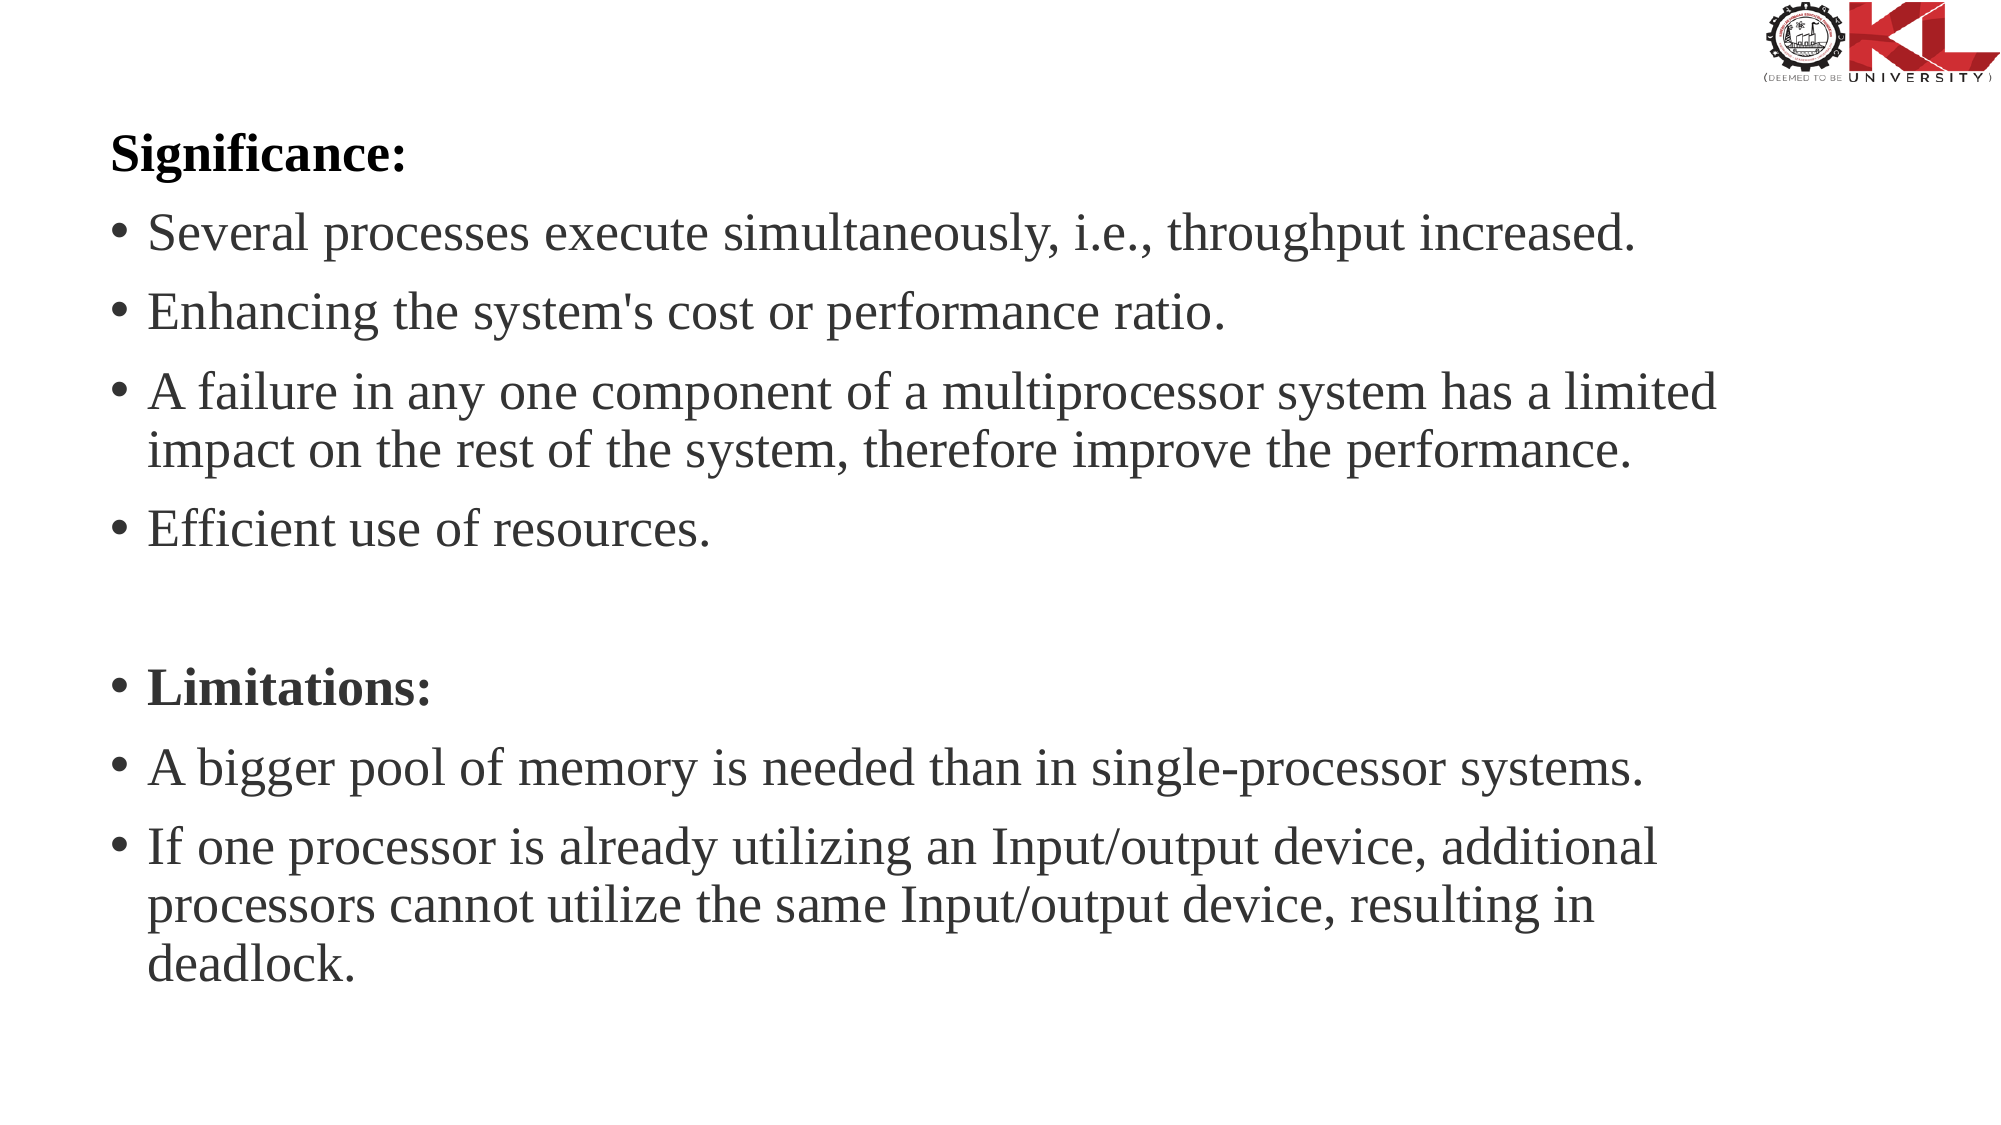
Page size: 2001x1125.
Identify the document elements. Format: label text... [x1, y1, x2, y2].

picture [1750, 0, 2000, 88]
list Significance: Several processes execute simultaneously, i.e., throughput increased. Enhancing the system's cost or performance ratio. A failure in any one component of a multiprocessor system has a limited impact on the rest of the system, therefore improve the performance. Efficient use of resources. Limitations: A bigger pool of memory is needed than in single-processor systems. If one processor is already utilizing an Input/output device, additional processors cannot utilize the same Input/output device, resulting in deadlock. [95, 116, 1802, 1016]
